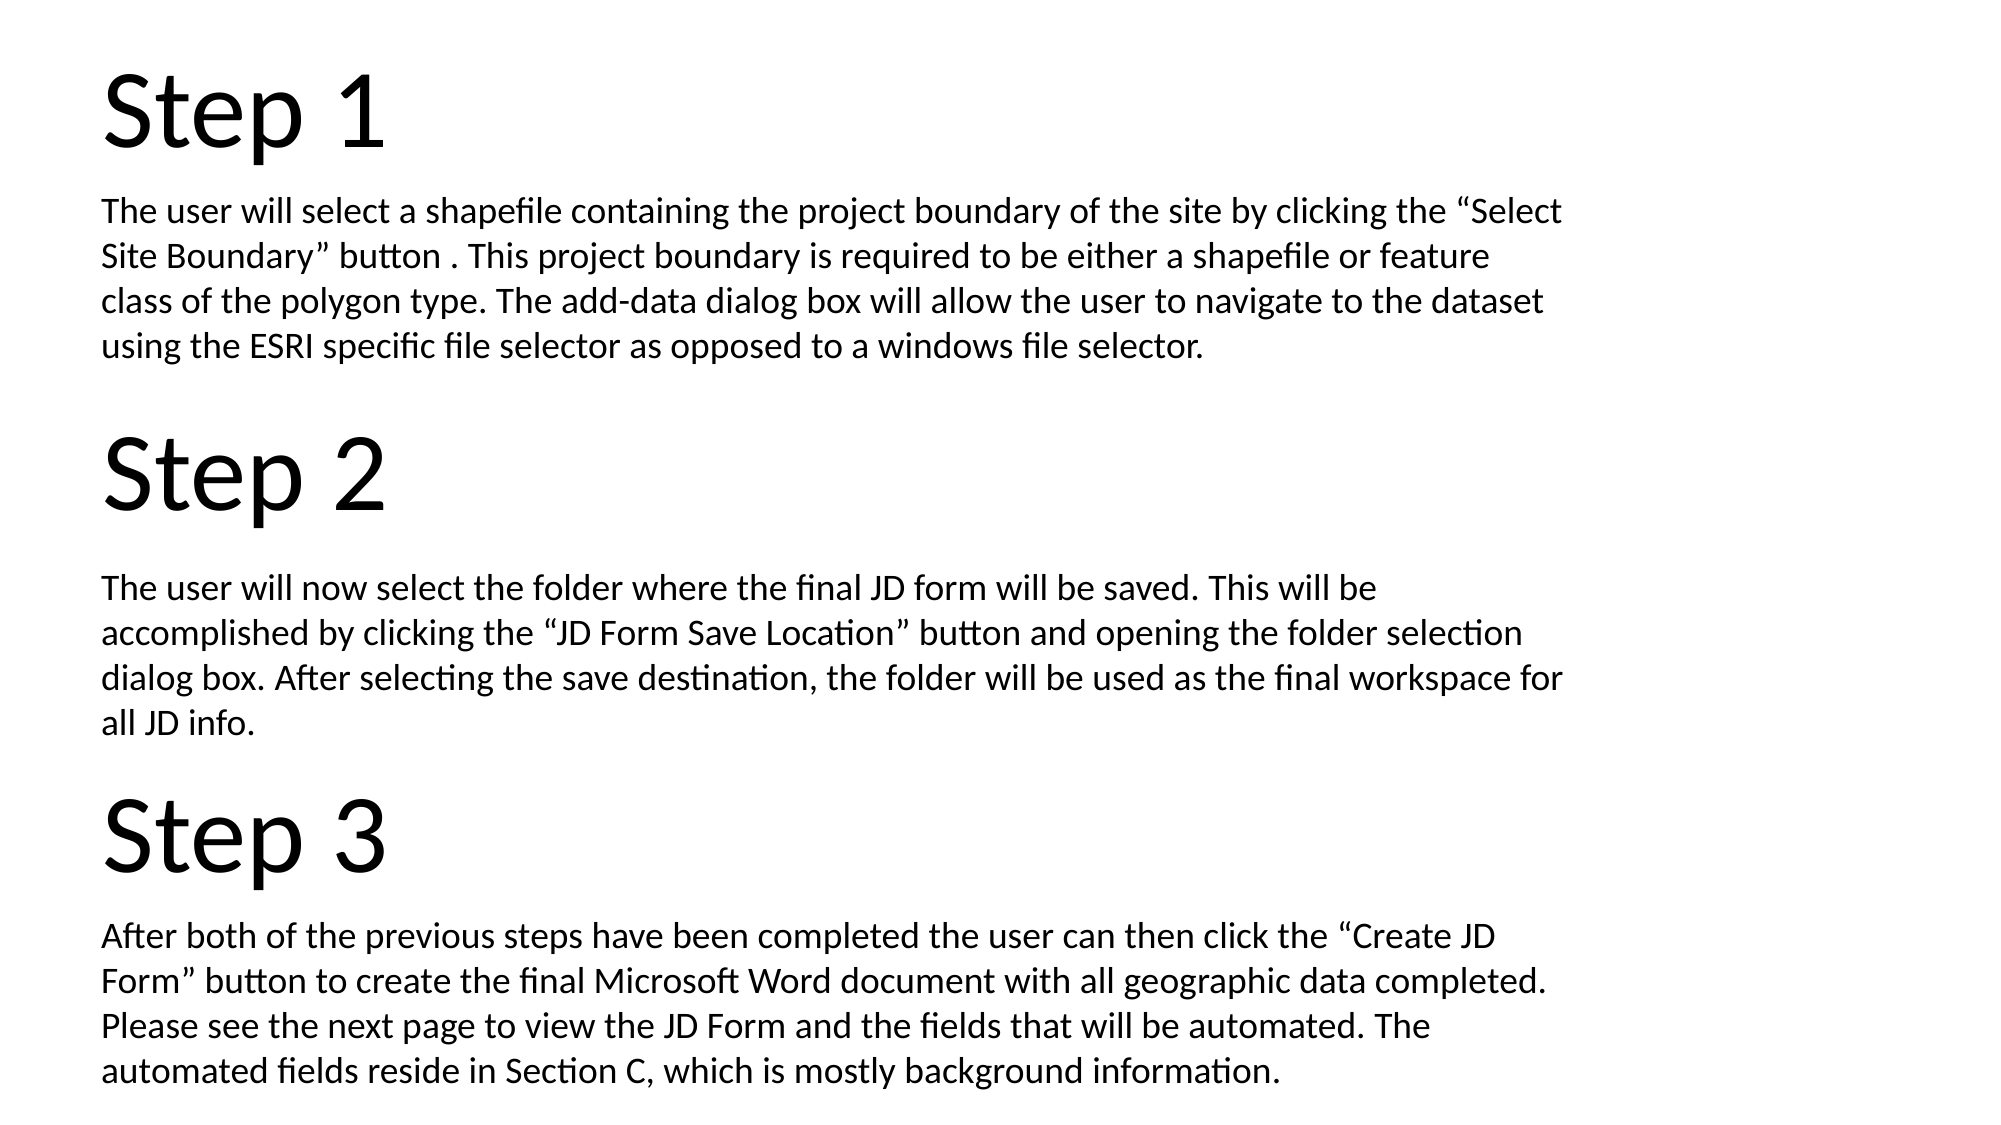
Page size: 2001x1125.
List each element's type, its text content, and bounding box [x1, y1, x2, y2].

text_box Step 1 [87, 27, 404, 178]
text_box The user will now select the folder where the final JD form will be saved. This will be accomplished by clicking the “JD Form Save Location” button and opening the folder selection dialog box. After selecting the save destination, the folder will be used as the final workspace for all JD info. [86, 555, 1582, 751]
text_box Step 3 [87, 752, 404, 903]
text_box After both of the previous steps have been completed the user can then click the “Create JD Form” button to create the final Microsoft Word document with all geographic data completed. Please see the next page to view the JD Form and the fields that will be automated. The automated fields reside in Section C, which is mostly background information. [86, 904, 1582, 1099]
text_box The user will select a shapefile containing the project boundary of the site by clicking the “Select Site Boundary” button . This project boundary is required to be either a shapefile or feature class of the polygon type. The add-data dialog box will allow the user to navigate to the dataset using the ESRI specific file selector as opposed to a windows file selector. [86, 178, 1582, 374]
text_box Step 2 [87, 389, 404, 540]
